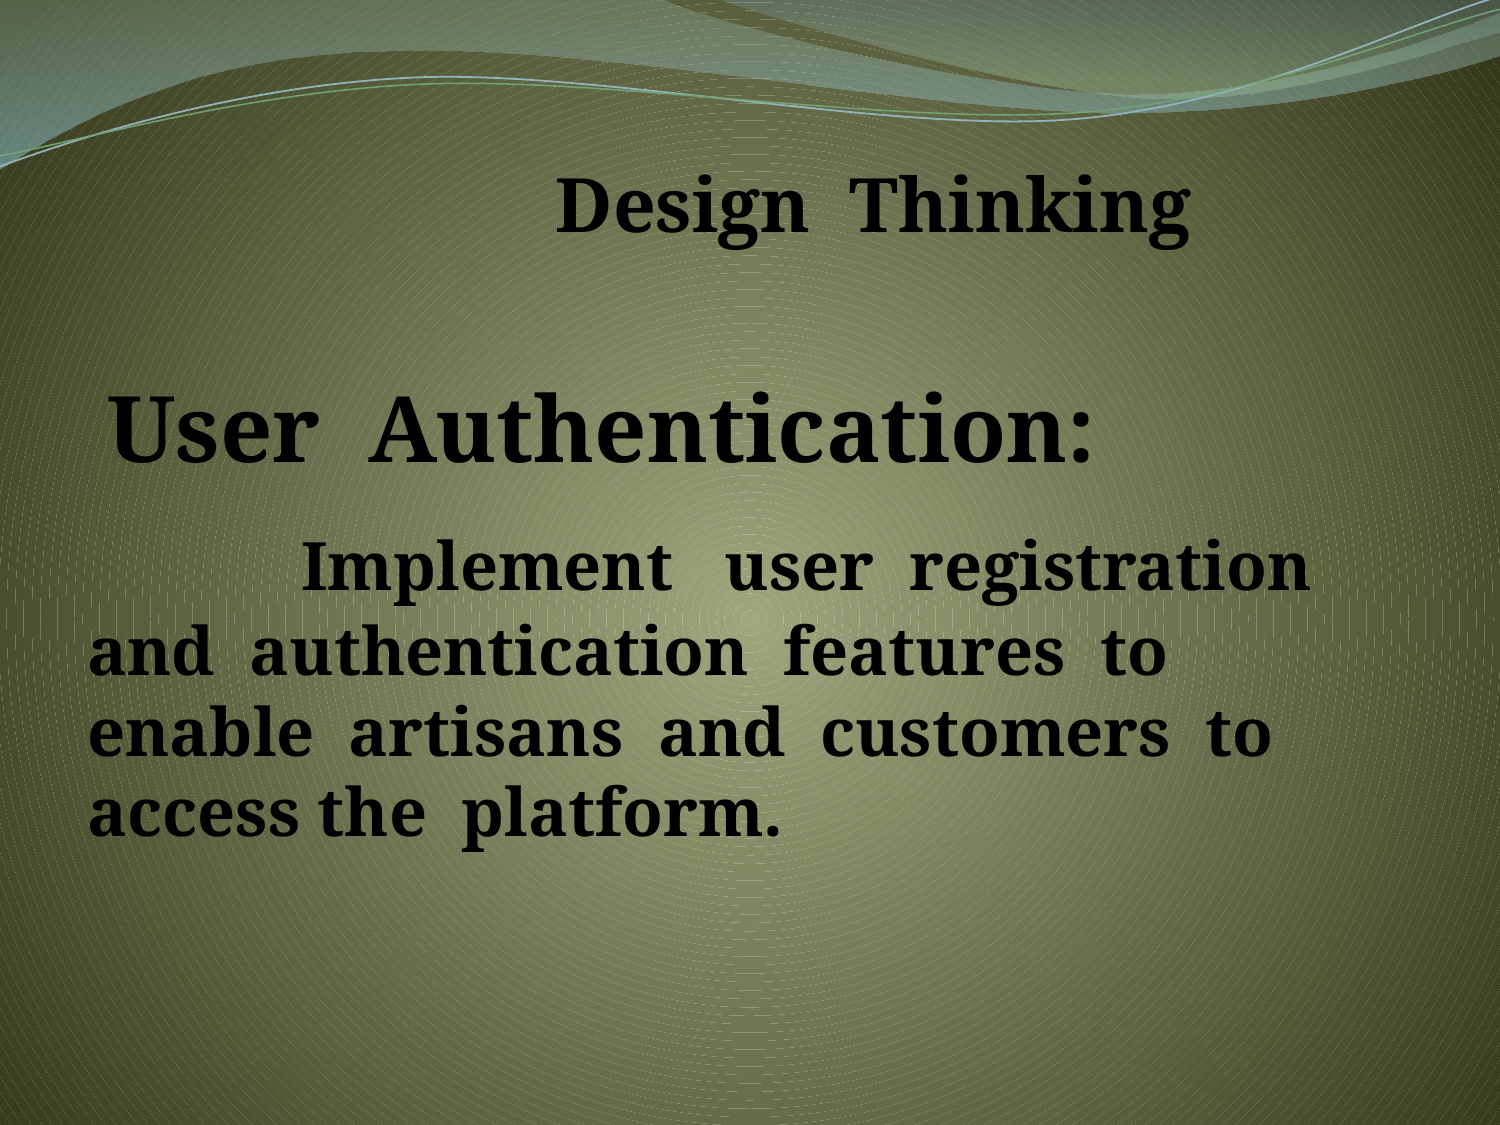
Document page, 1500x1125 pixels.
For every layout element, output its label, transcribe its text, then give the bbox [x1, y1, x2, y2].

subtitle Design Thinking User Authentication: Implement user registration and authentication features to enable artisans and customers to access the platform. [87, 149, 1376, 1025]
